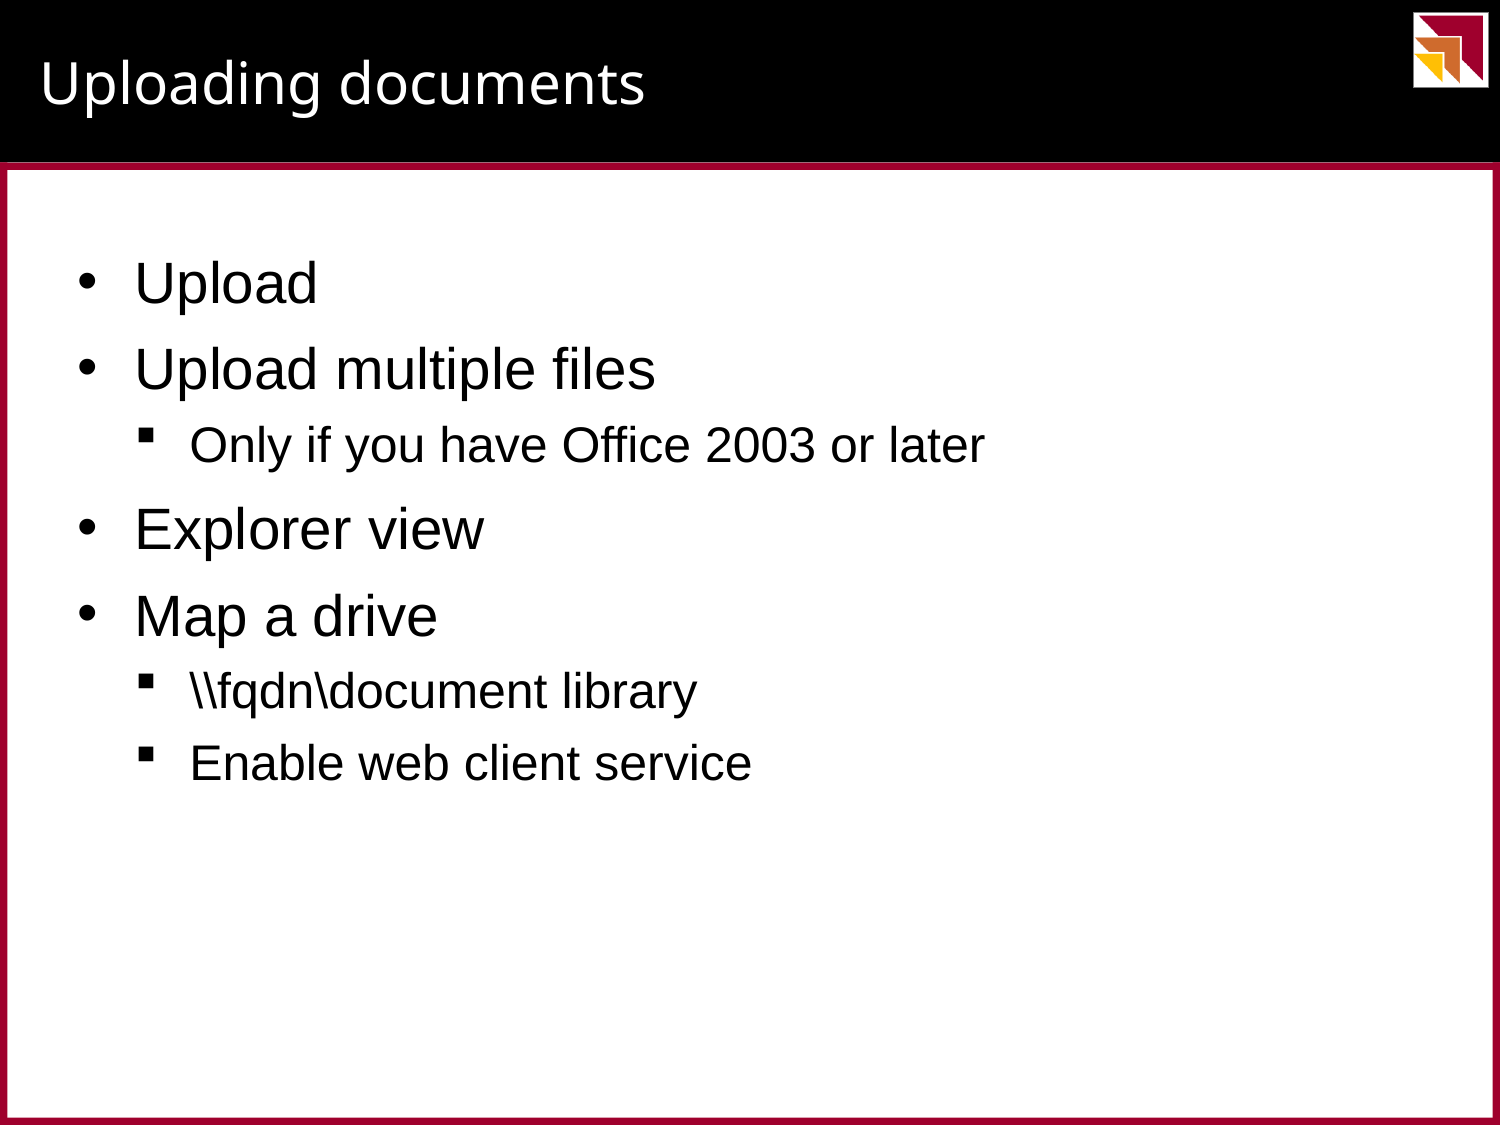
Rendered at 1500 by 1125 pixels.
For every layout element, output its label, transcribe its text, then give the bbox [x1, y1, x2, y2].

list Upload Upload multiple files Only if you have Office 2003 or later Explorer view Map a drive \\fqdn\document library Enable web client service [62, 237, 1438, 1088]
picture [1414, 13, 1488, 87]
title Uploading documents [24, 0, 1400, 163]
